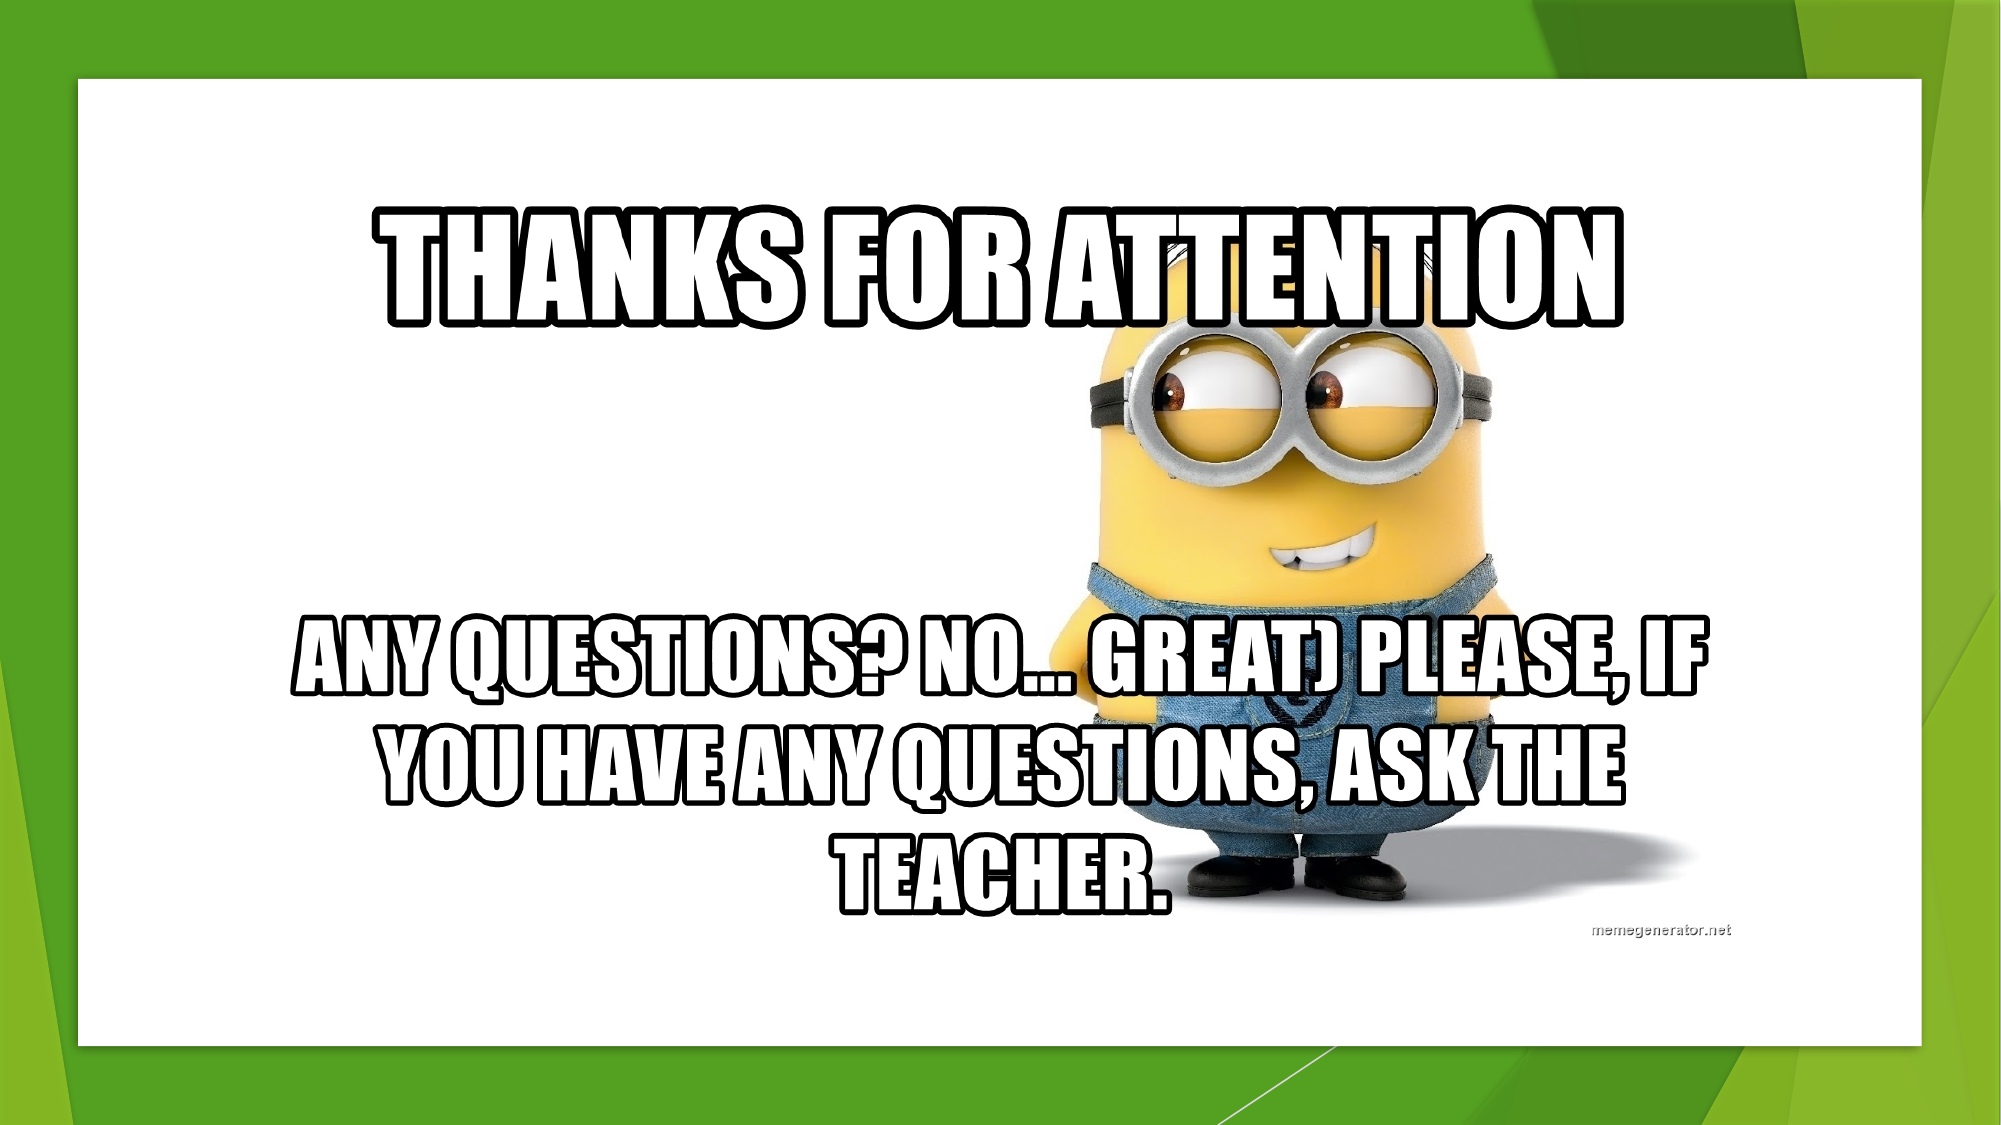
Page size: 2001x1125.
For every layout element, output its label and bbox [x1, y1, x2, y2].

text_box [0, 0, 2000, 1125]
list [268, 185, 1732, 940]
